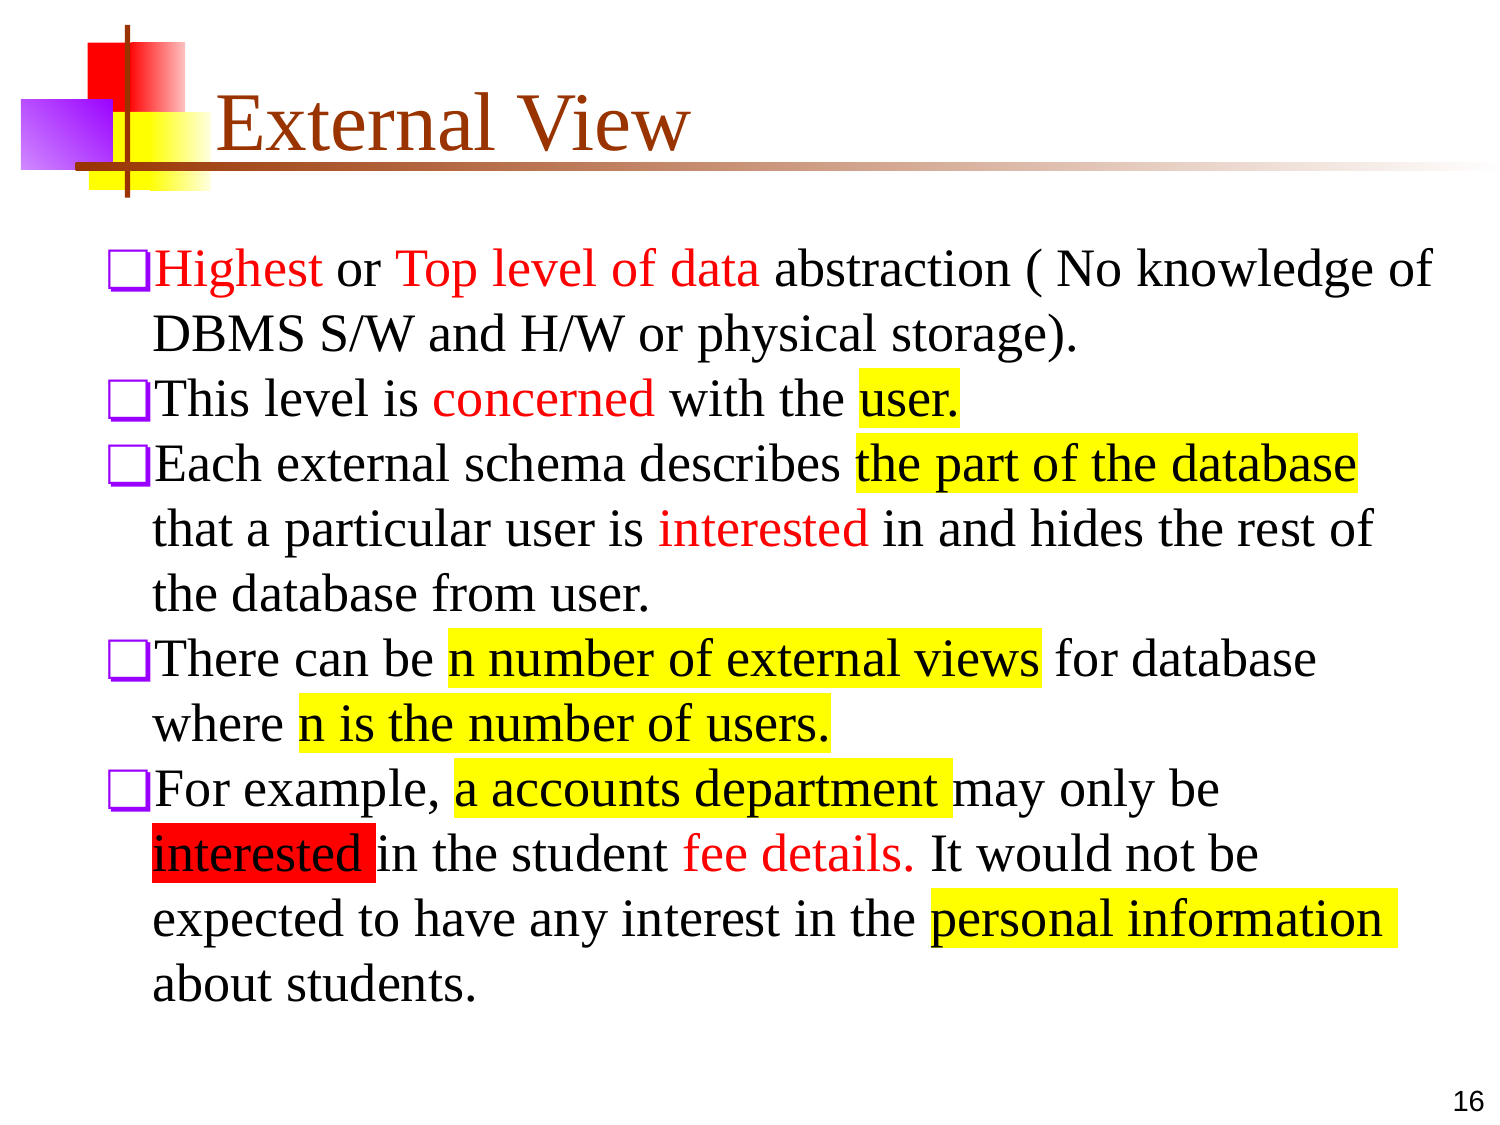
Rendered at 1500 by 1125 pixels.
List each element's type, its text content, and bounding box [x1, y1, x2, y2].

slide_number ‹#› [1187, 1050, 1500, 1125]
title External View [200, 37, 1479, 175]
list Highest or Top level of data abstraction ( No knowledge of DBMS S/W and H/W or physical storage). This level is concerned with the user. Each external schema describes the part of the database that a particular user is interested in and hides the rest of the database from user. There can be n number of external views for database where n is the number of users. For example, a accounts department may only be interested in the student fee details. It would not be expected to have any interest in the personal information about students. [62, 224, 1469, 1006]
